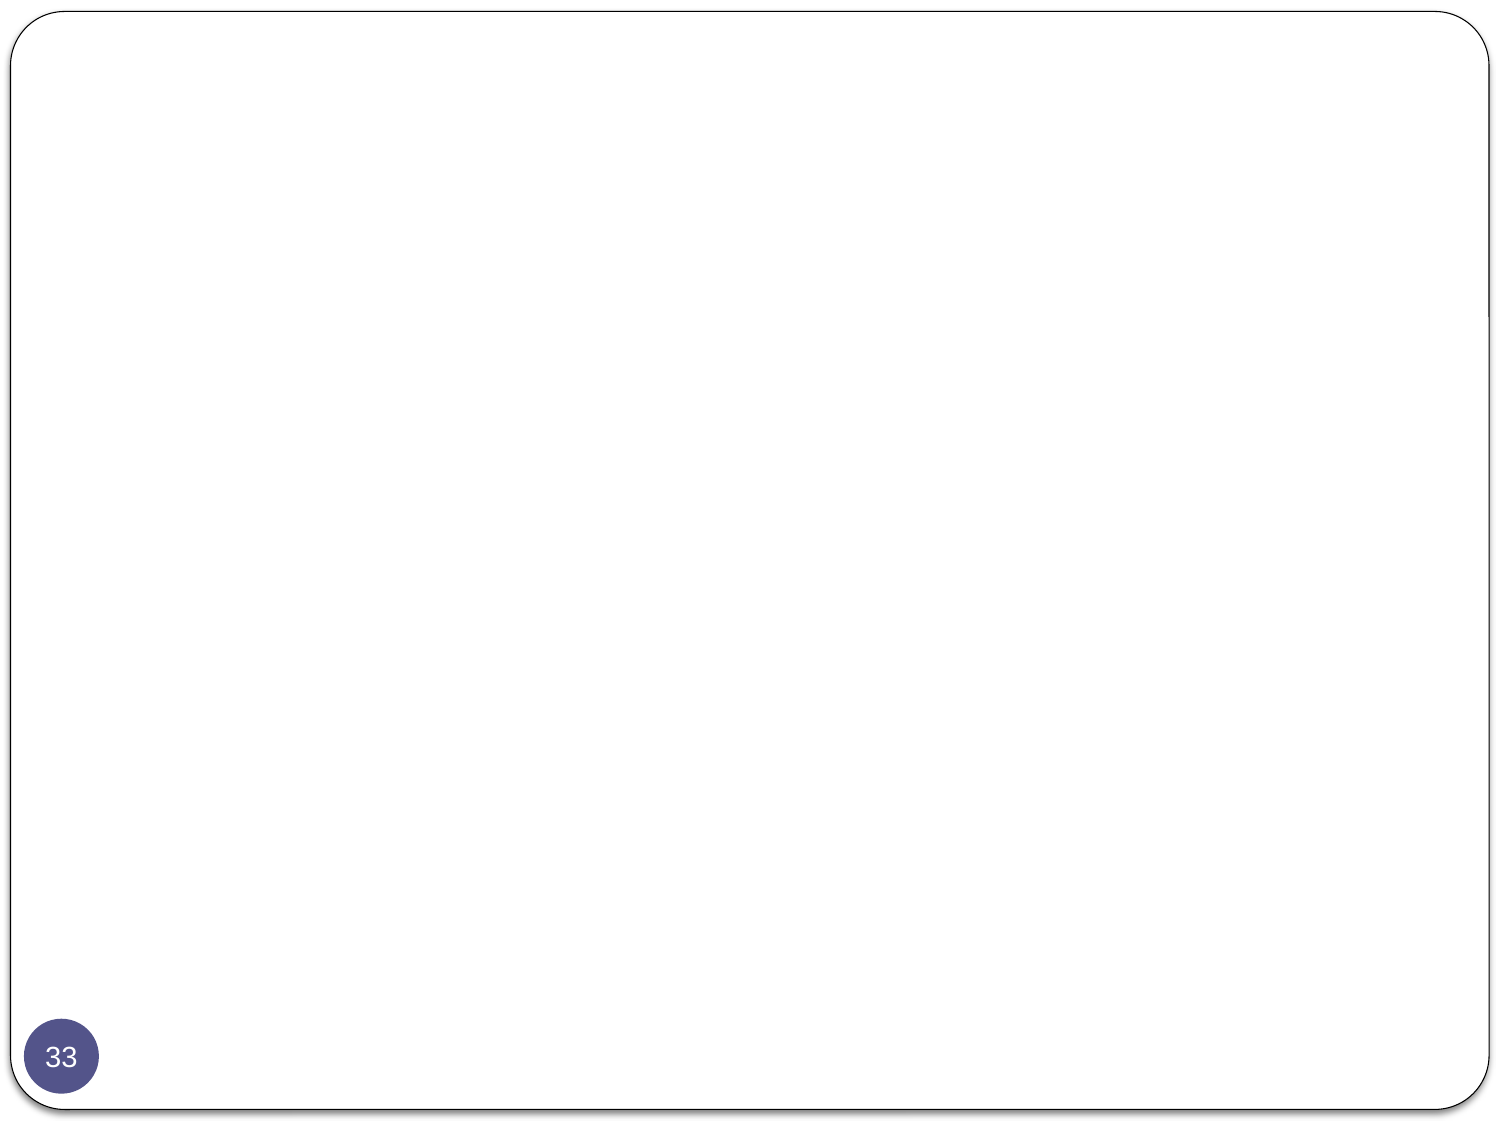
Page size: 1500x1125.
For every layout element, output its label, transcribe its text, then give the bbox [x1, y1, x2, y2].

slide_number 33 [23, 1018, 99, 1094]
